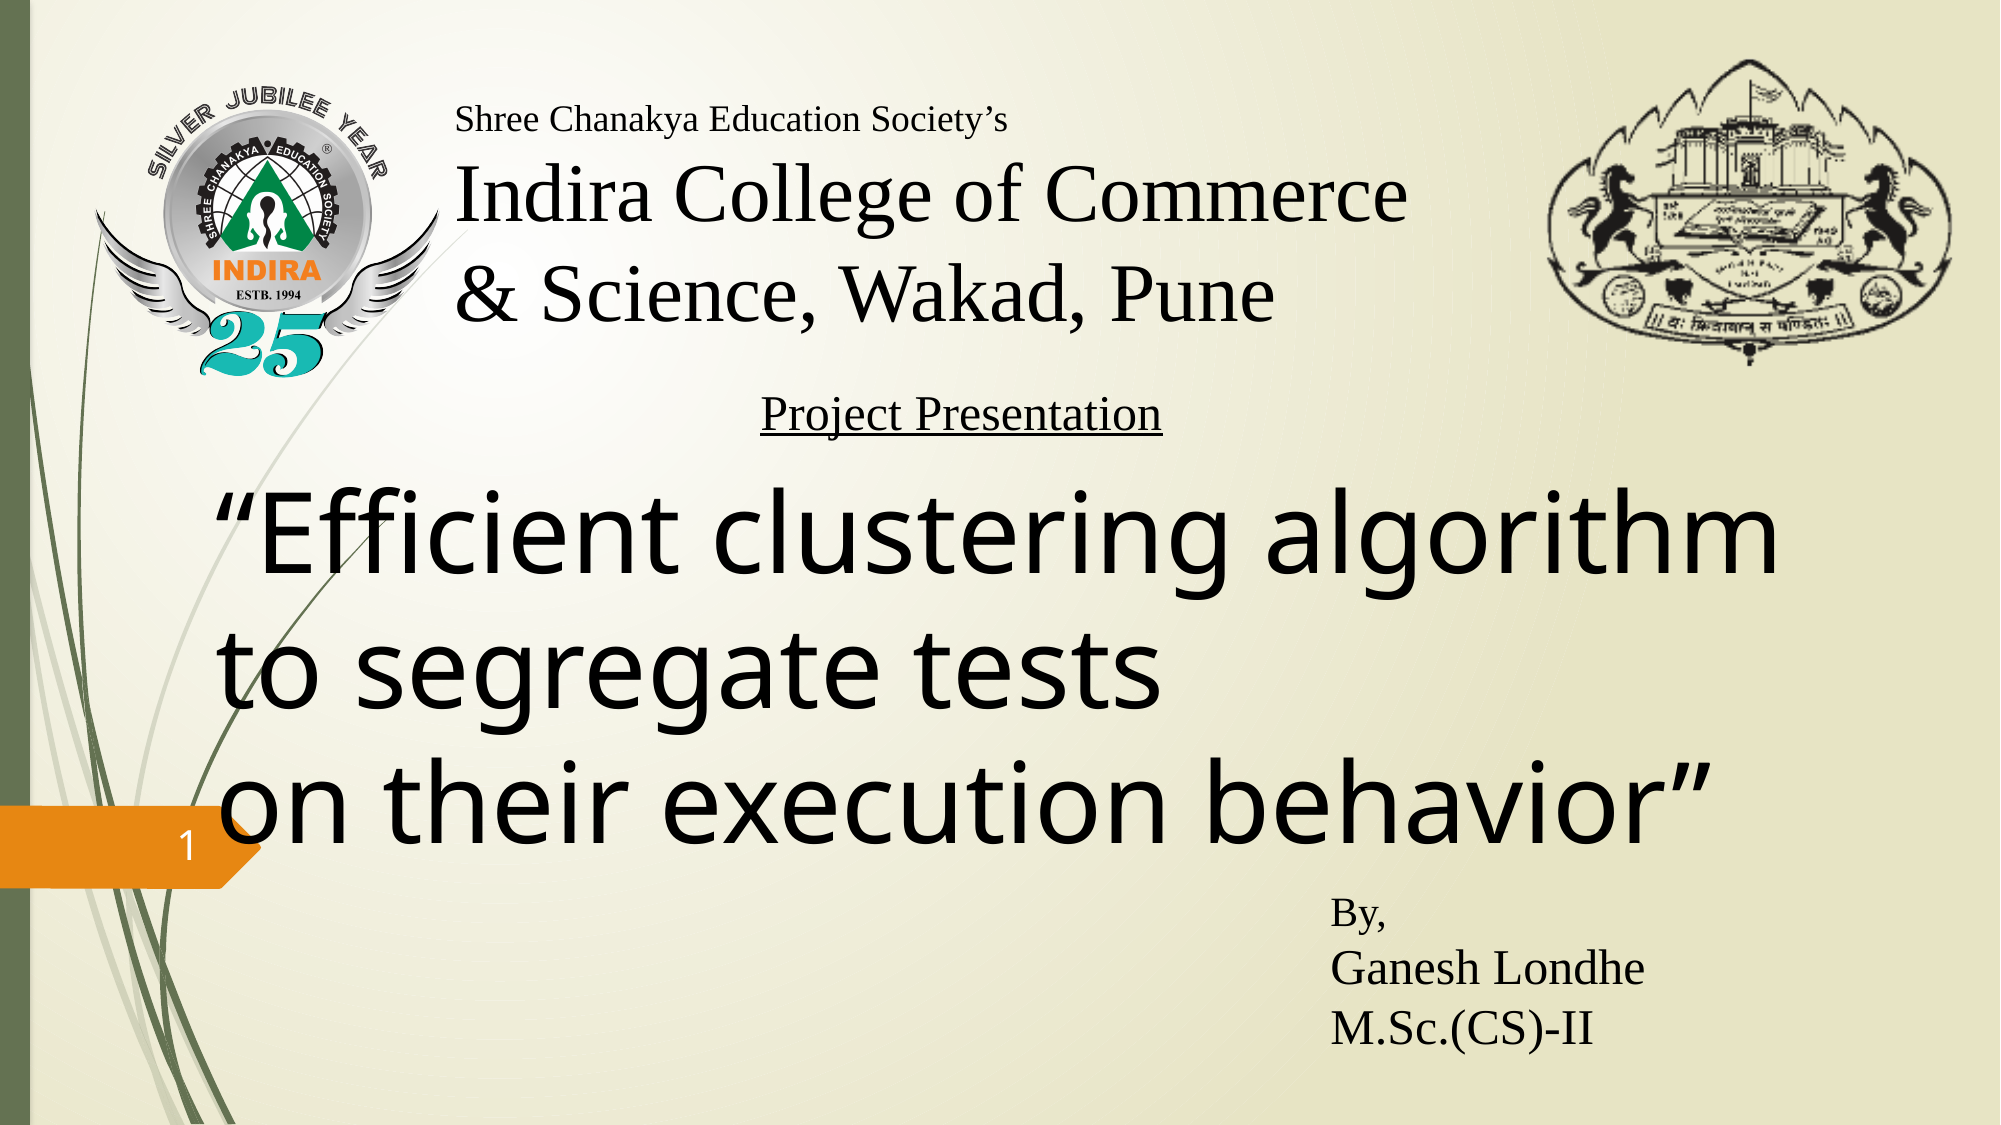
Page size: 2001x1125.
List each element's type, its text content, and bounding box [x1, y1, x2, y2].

picture [94, 86, 440, 395]
text_box Shree Chanakya Education Society’s Indira College of Commerce & Science, Wakad, Pune [440, 86, 1484, 391]
slide_number 1 [87, 817, 216, 878]
text_box “Efficient clustering algorithm to segregate tests on their execution behavior” [200, 453, 1800, 873]
text_box Project Presentation [745, 373, 1178, 448]
picture [1539, 47, 1957, 369]
text_box By, Ganesh Londhe M.Sc.(CS)-II [1315, 877, 1661, 1063]
